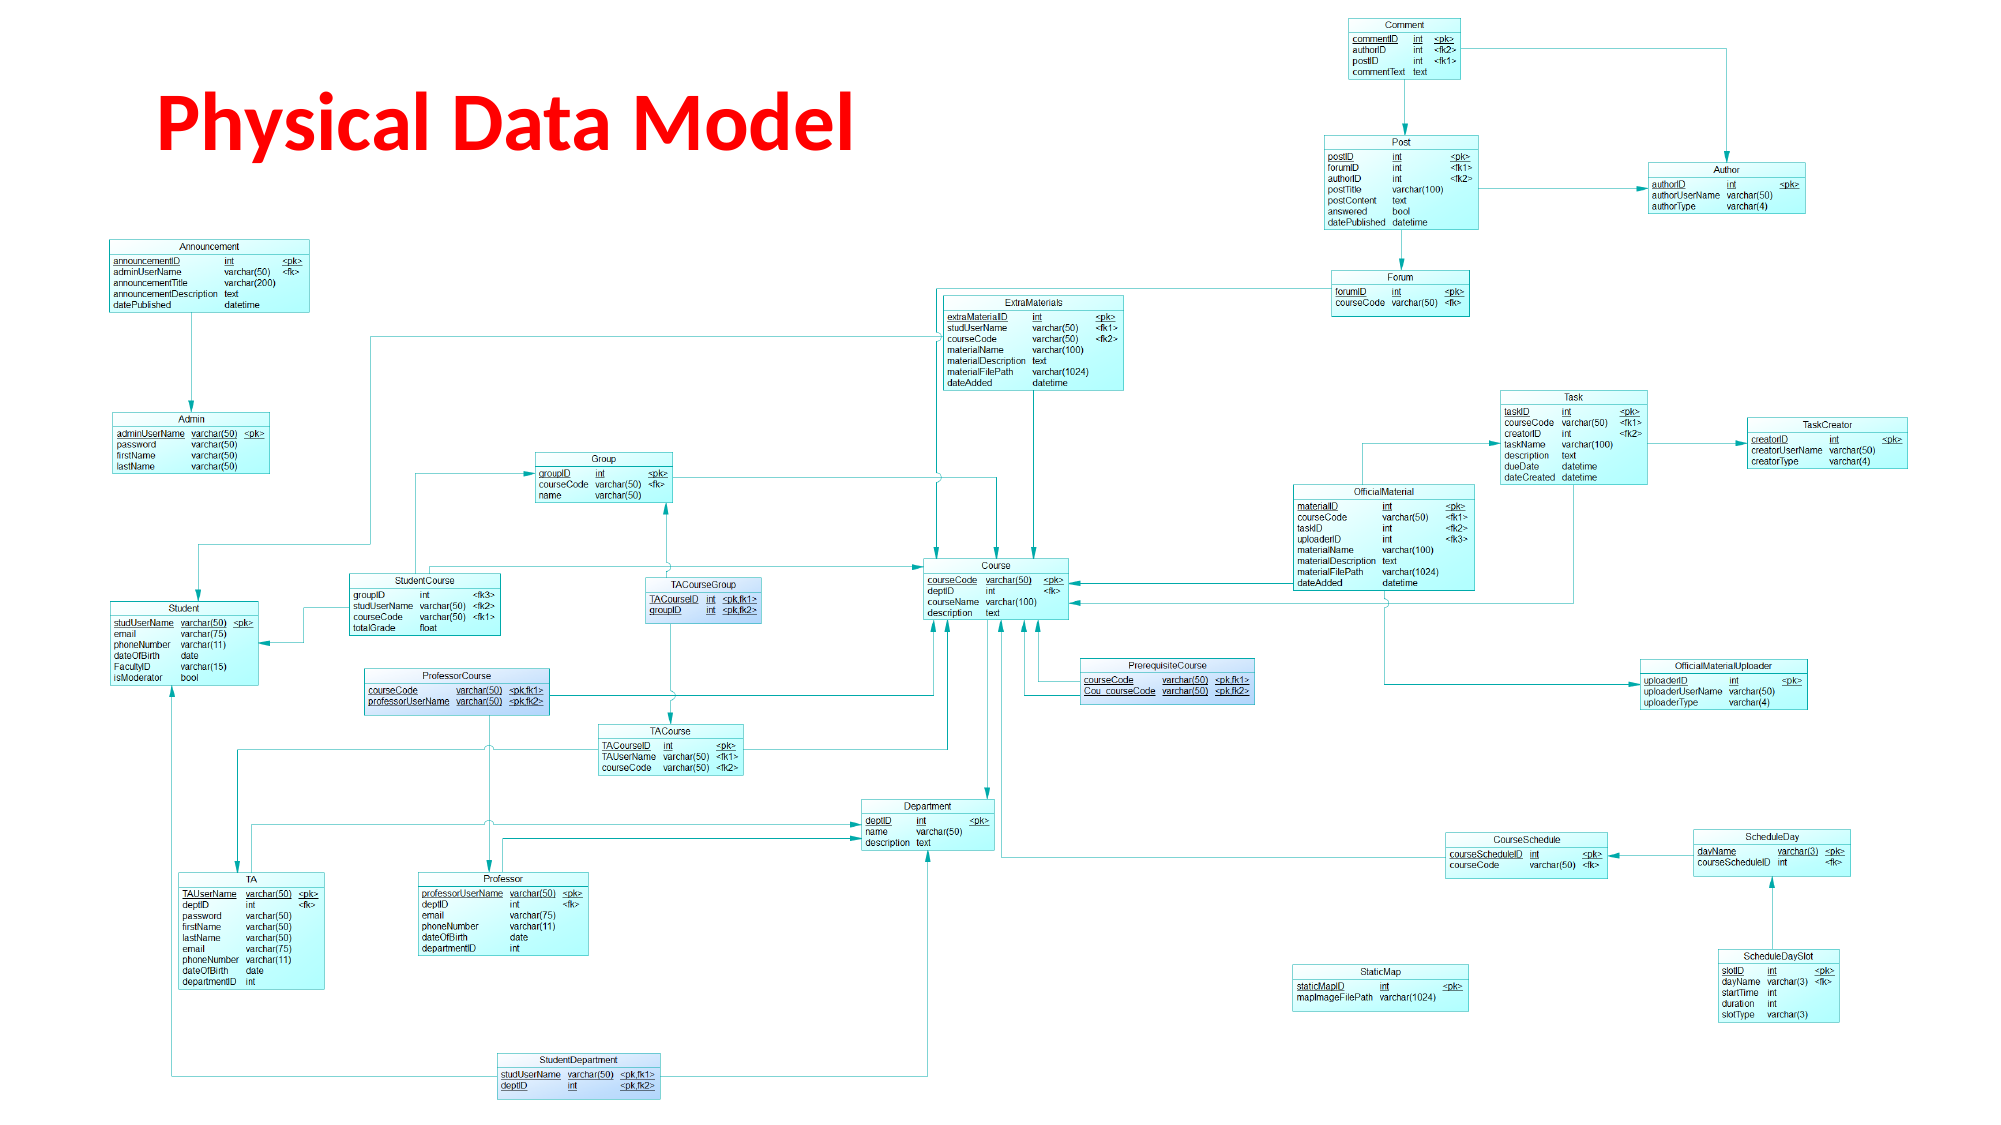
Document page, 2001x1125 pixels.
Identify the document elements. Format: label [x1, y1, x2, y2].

list [68, 0, 1932, 1125]
